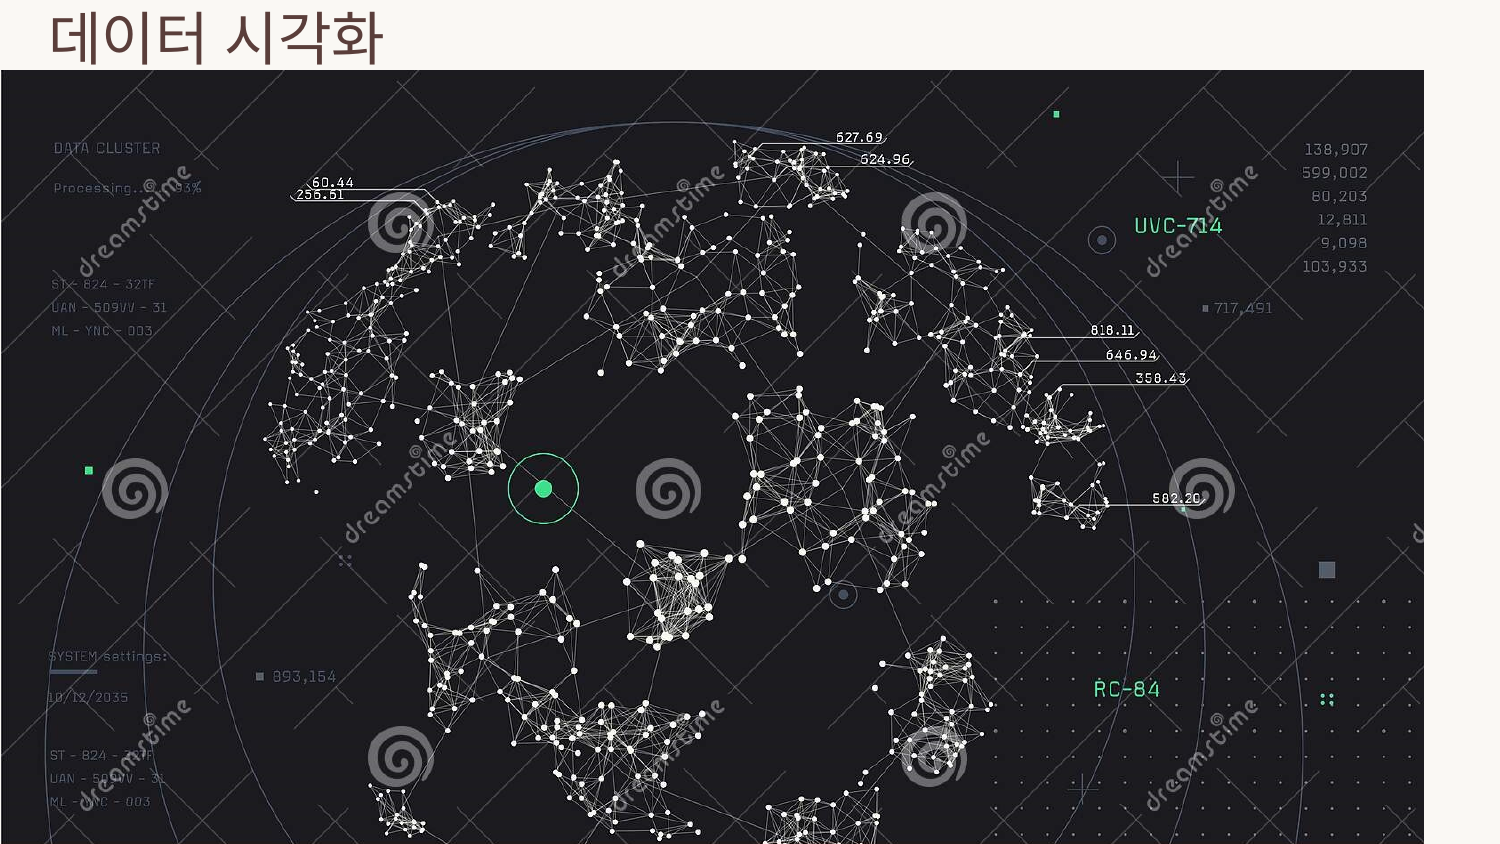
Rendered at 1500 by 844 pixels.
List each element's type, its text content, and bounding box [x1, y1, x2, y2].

title 데이터 시각화 [33, 0, 475, 69]
picture [0, 70, 1425, 844]
